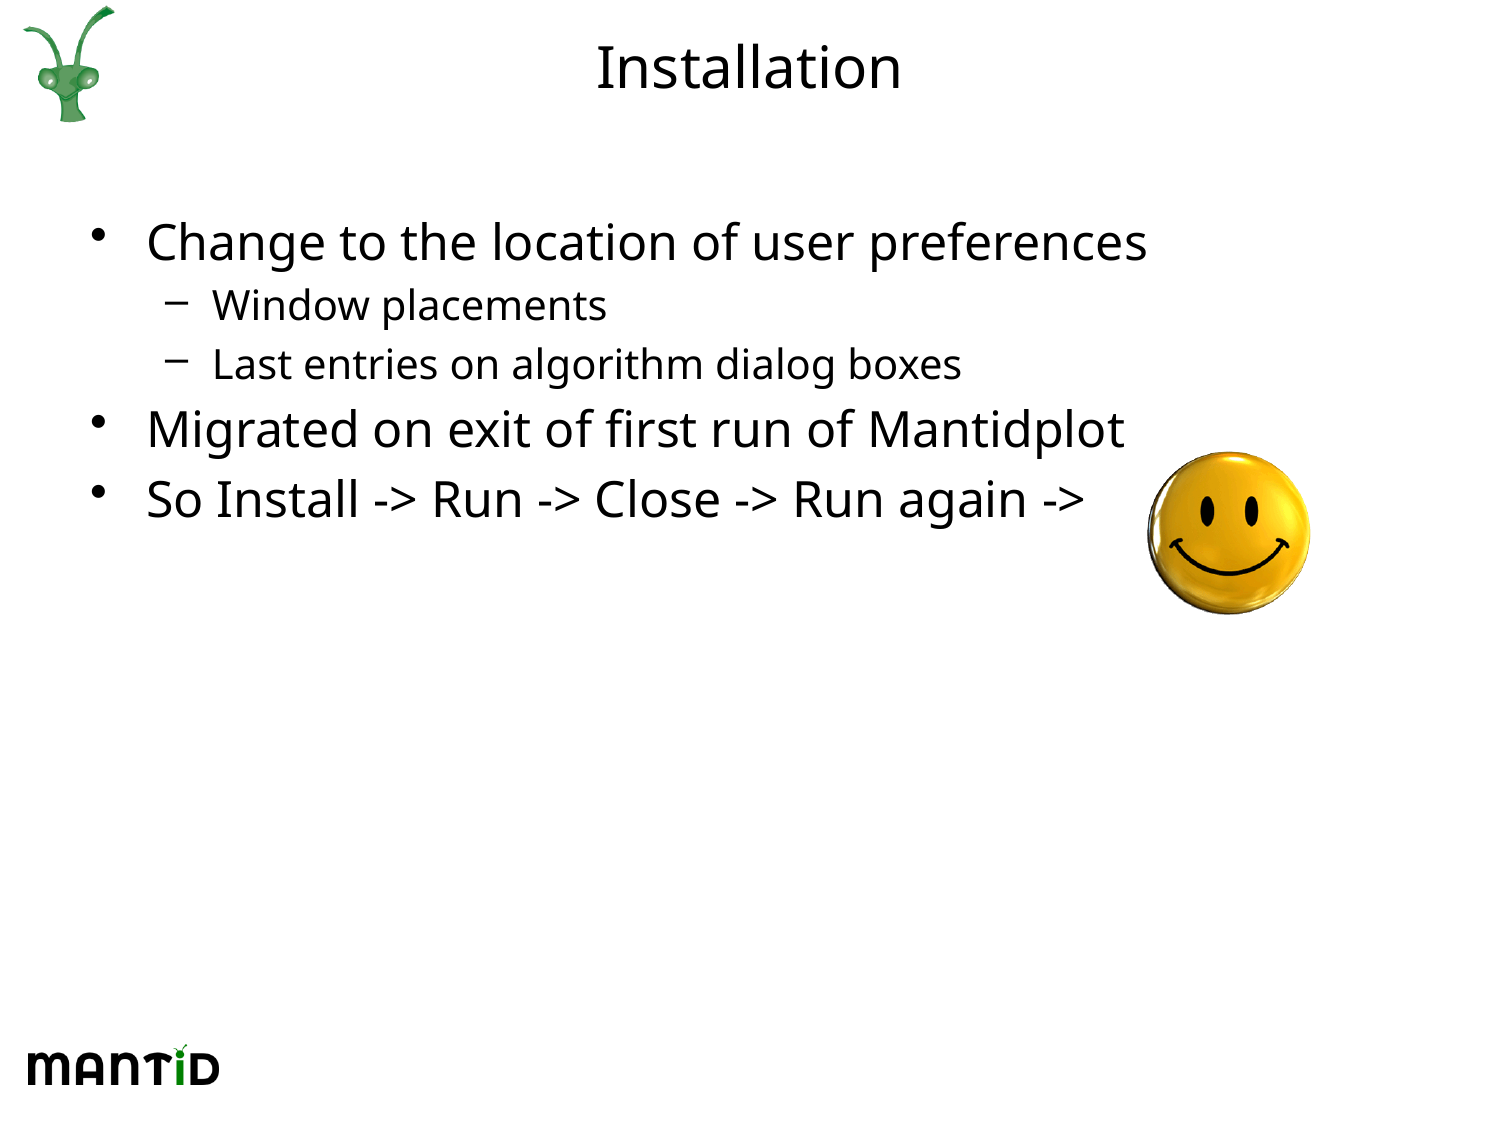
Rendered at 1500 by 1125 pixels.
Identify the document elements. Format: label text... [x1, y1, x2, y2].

title Installation [75, 0, 1425, 160]
picture [28, 1044, 219, 1085]
picture [1127, 432, 1329, 633]
picture [0, 0, 75, 127]
list Change to the location of user preferences Window placements Last entries on algorithm dialog boxes Migrated on exit of first run of Mantidplot So Install -> Run -> Close -> Run again -> [75, 203, 1425, 894]
